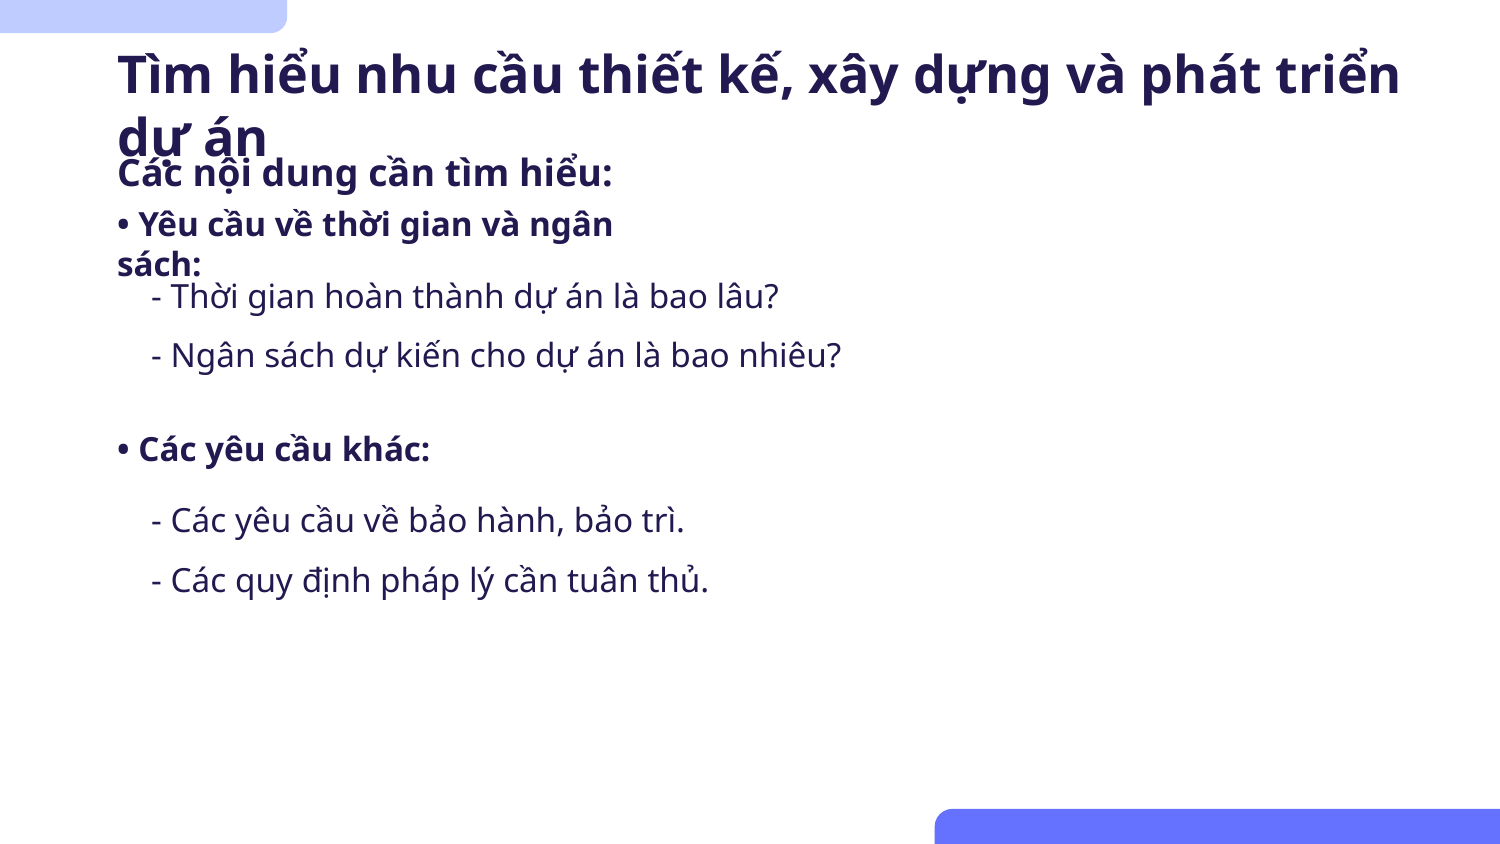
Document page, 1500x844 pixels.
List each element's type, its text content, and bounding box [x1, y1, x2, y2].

text_box • Các yêu cầu khác: [102, 412, 711, 475]
text_box - Các yêu cầu về bảo hành, bảo trì. - Các quy định pháp lý cần tuân thủ. [136, 464, 745, 527]
text_box • Yêu cầu về thời gian và ngân sách: [102, 188, 711, 251]
title Tìm hiểu nhu cầu thiết kế, xây dựng và phát triển dự án [102, 26, 1467, 121]
subtitle Các nội dung cần tìm hiểu: [102, 136, 1388, 210]
text_box - Thời gian hoàn thành dự án là bao lâu? - Ngân sách dự kiến cho dự án là bao nhiêu? [136, 239, 1092, 303]
